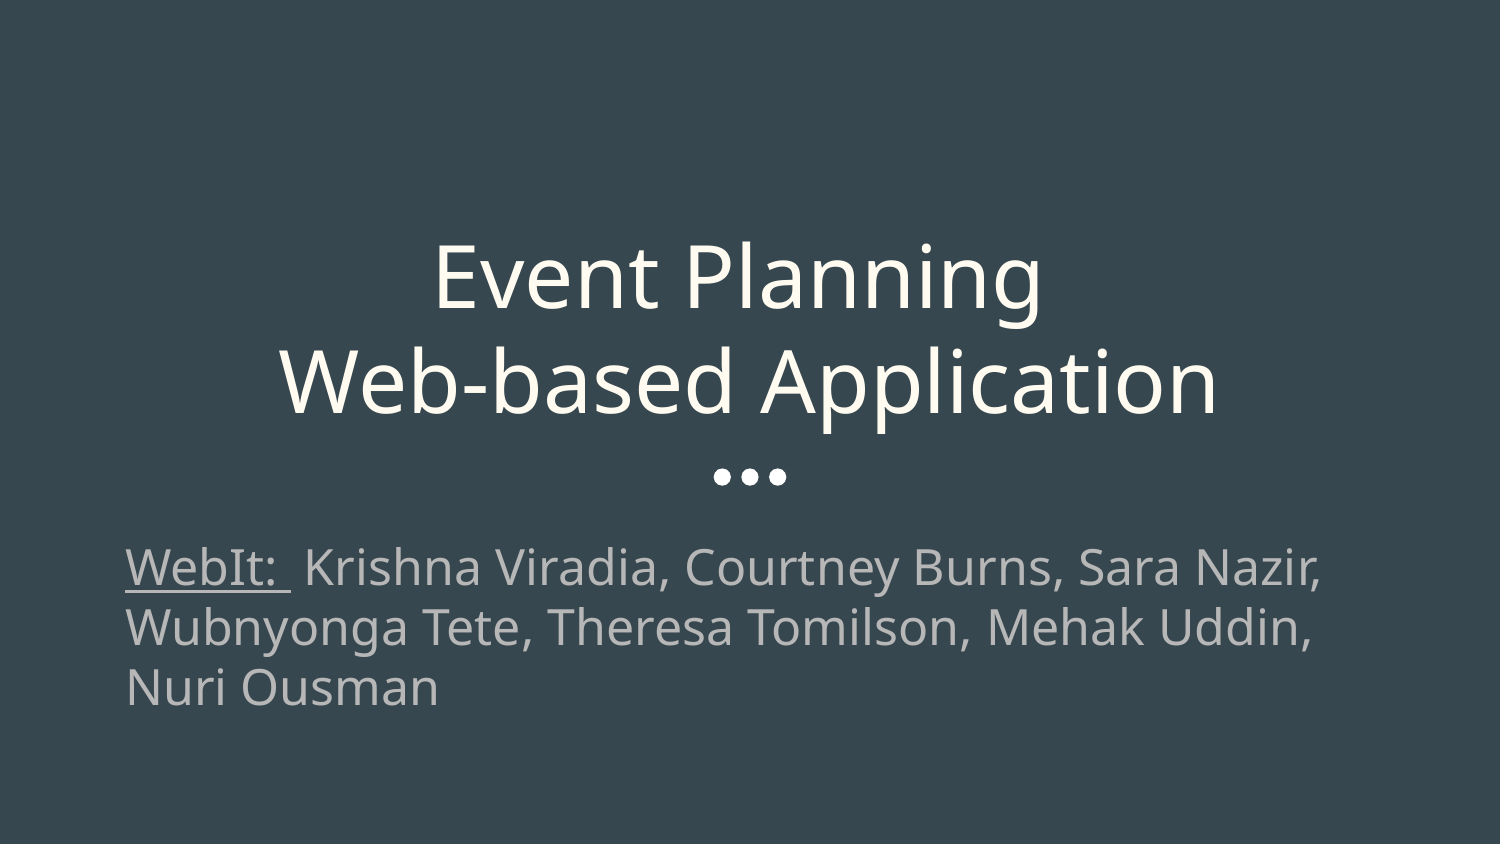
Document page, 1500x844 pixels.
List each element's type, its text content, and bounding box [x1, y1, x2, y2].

subtitle WebIt: Krishna Viradia, Courtney Burns, Sara Nazir, Wubnyonga Tete, Theresa Tomilson, Mehak Uddin, Nuri Ousman [110, 520, 1390, 651]
title Event Planning Web-based Application [110, 162, 1390, 447]
